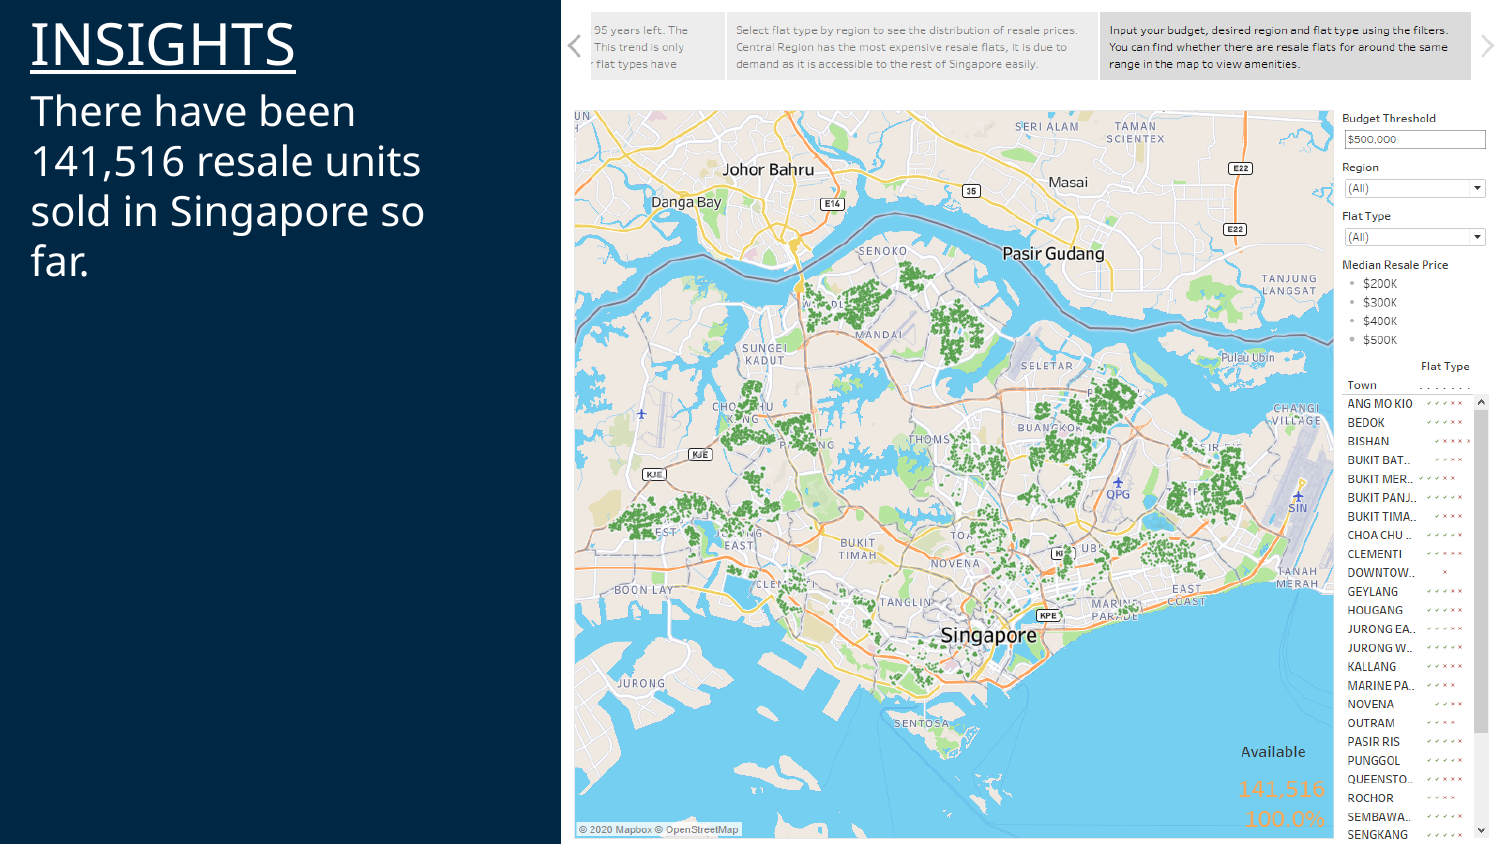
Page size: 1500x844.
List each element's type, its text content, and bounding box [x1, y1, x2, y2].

subtitle There have been 141,516 resale units sold in Singapore so far. [15, 69, 473, 176]
picture [561, 0, 1500, 844]
text_box INSIGHTS [15, 0, 559, 95]
